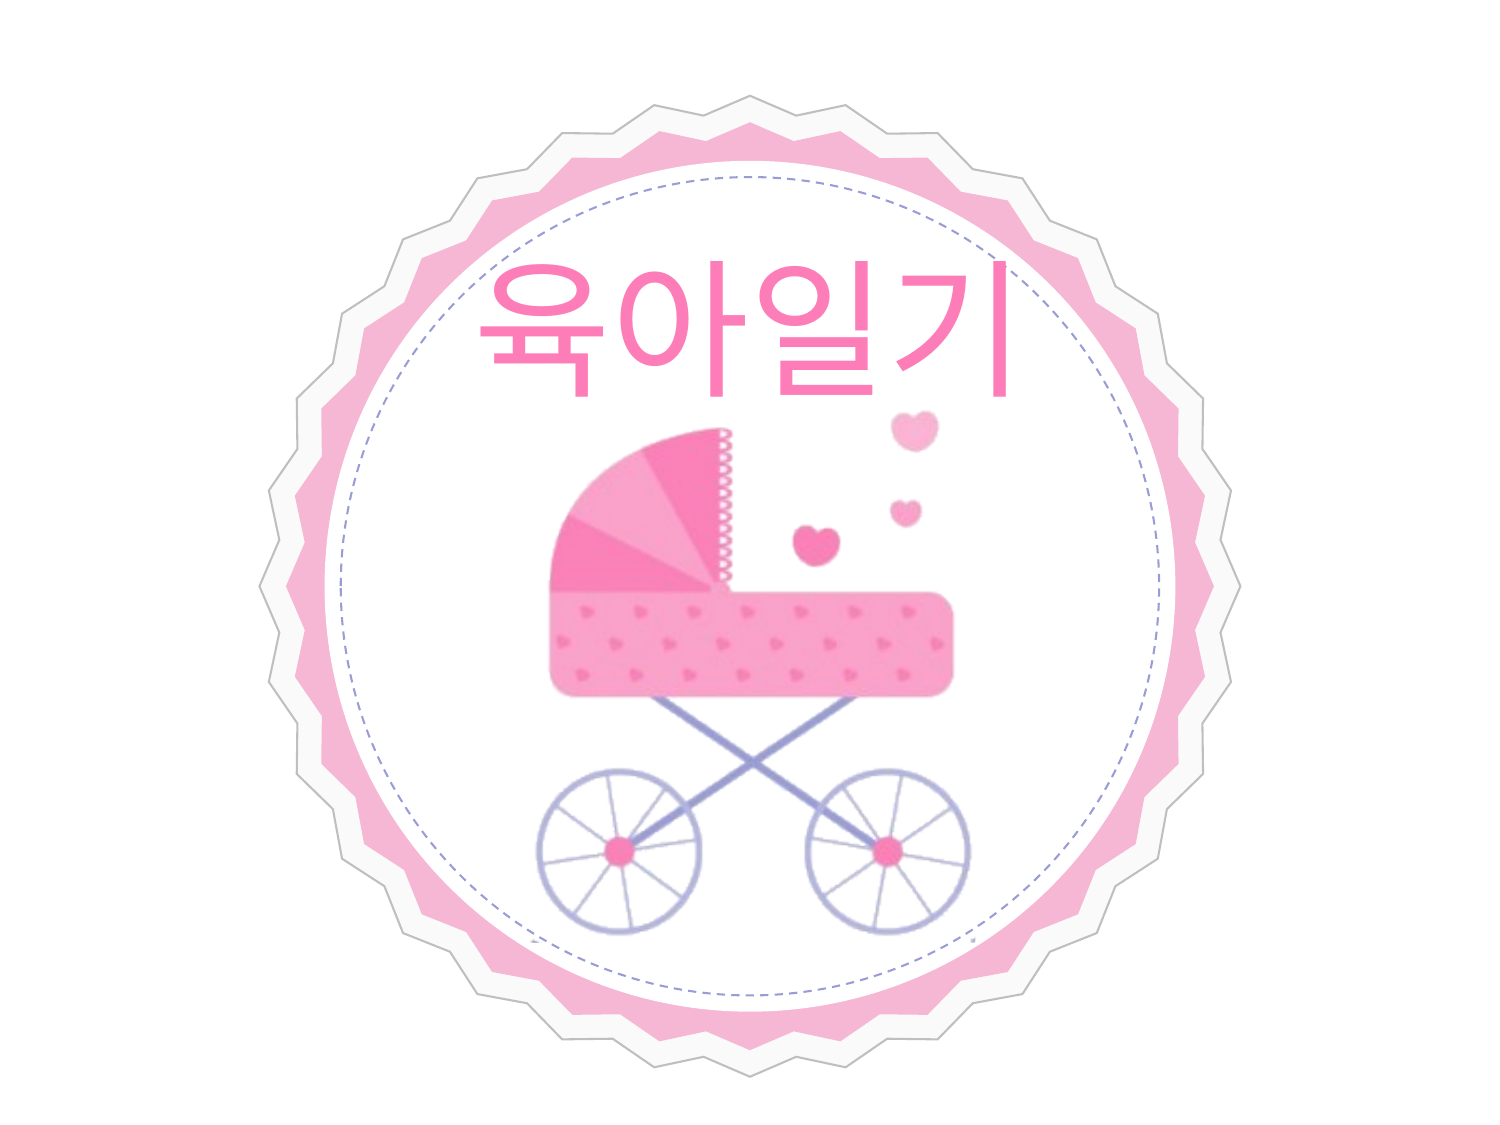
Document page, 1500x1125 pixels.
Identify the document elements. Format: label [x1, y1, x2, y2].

text_box [259, 95, 1241, 1077]
